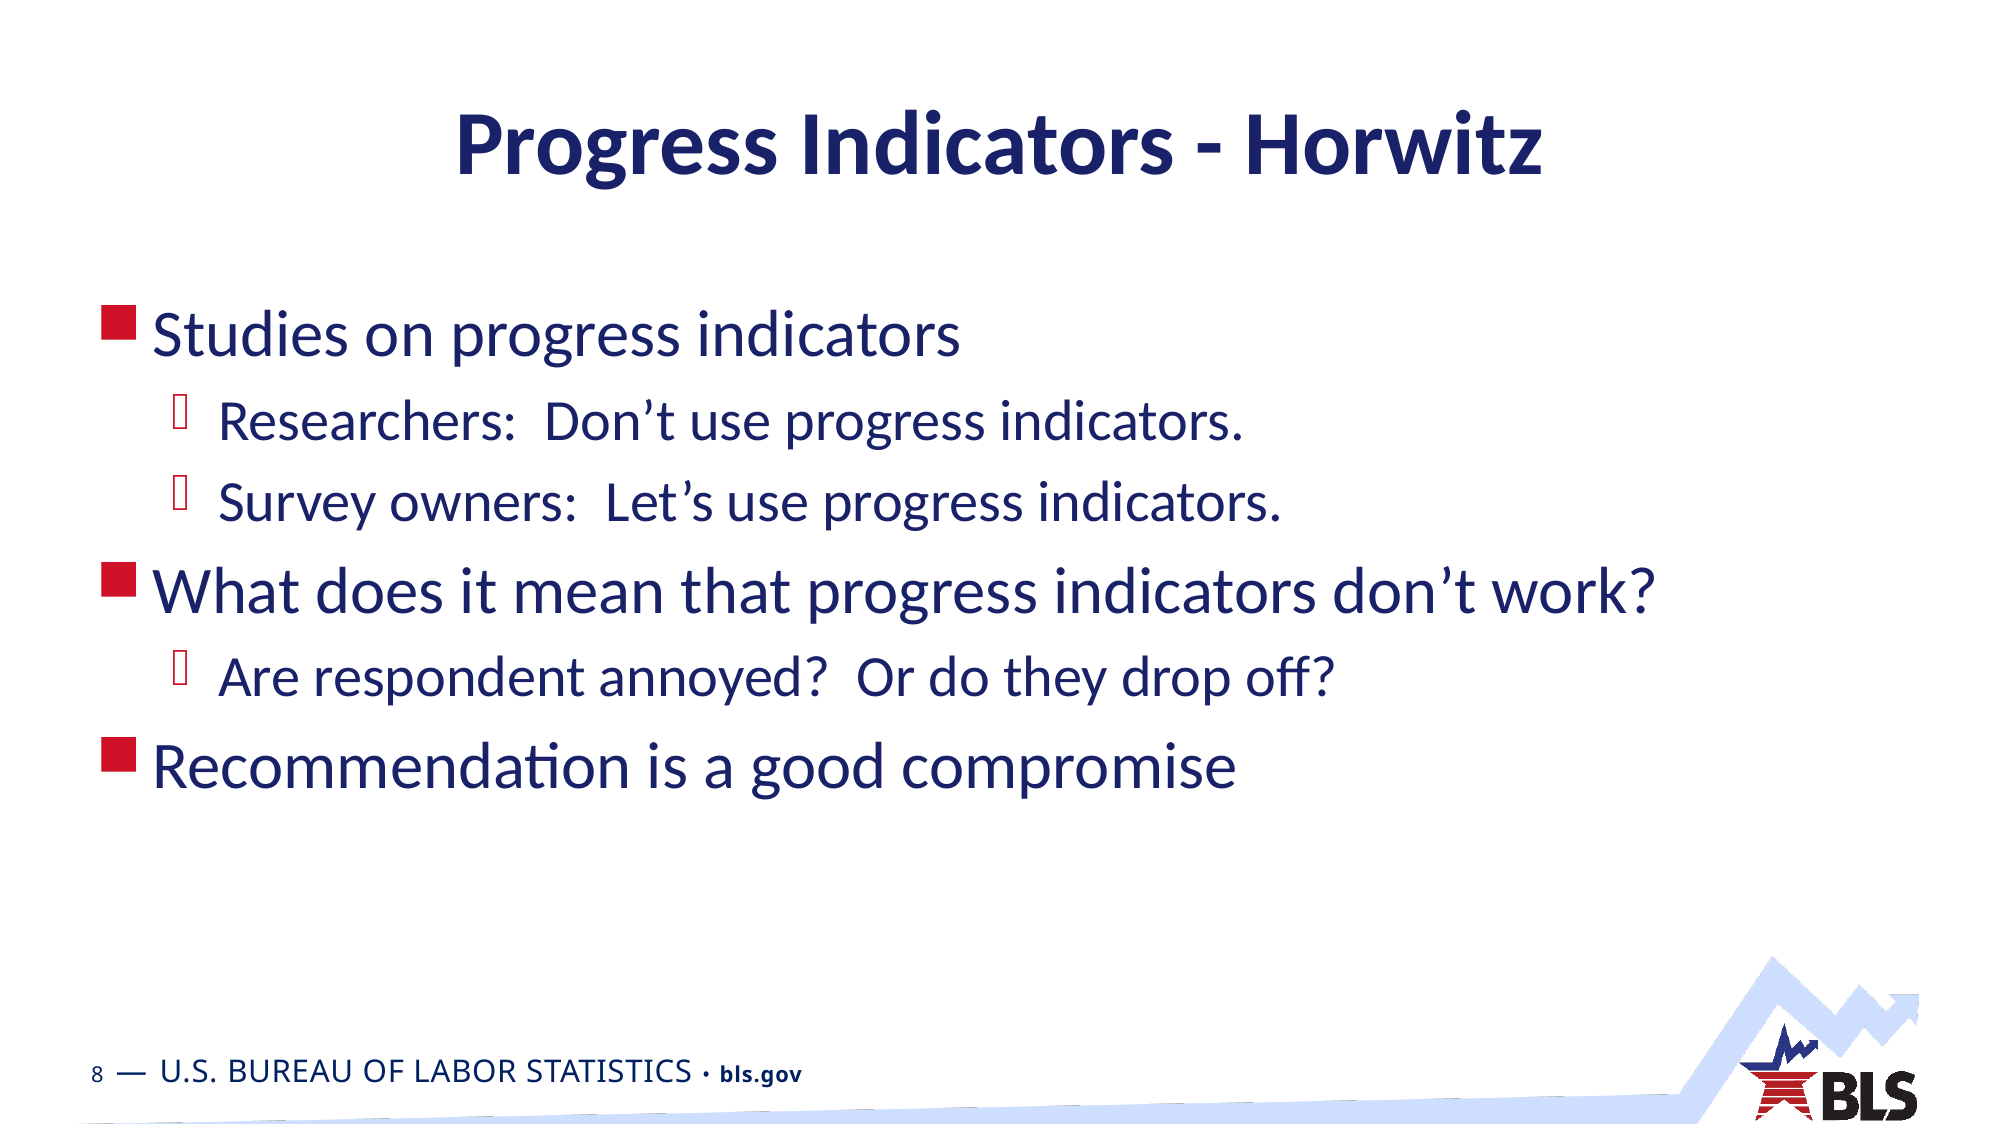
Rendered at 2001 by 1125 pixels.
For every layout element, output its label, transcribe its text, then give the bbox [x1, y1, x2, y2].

title Progress Indicators - Horwitz [80, 74, 1919, 208]
picture [79, 956, 1919, 1124]
list Studies on progress indicators Researchers: Don’t use progress indicators. Survey owners: Let’s use progress indicators. What does it mean that progress indicators don’t work? Are respondent annoyed? Or do they drop off? Recommendation is a good compromise [80, 282, 1919, 938]
